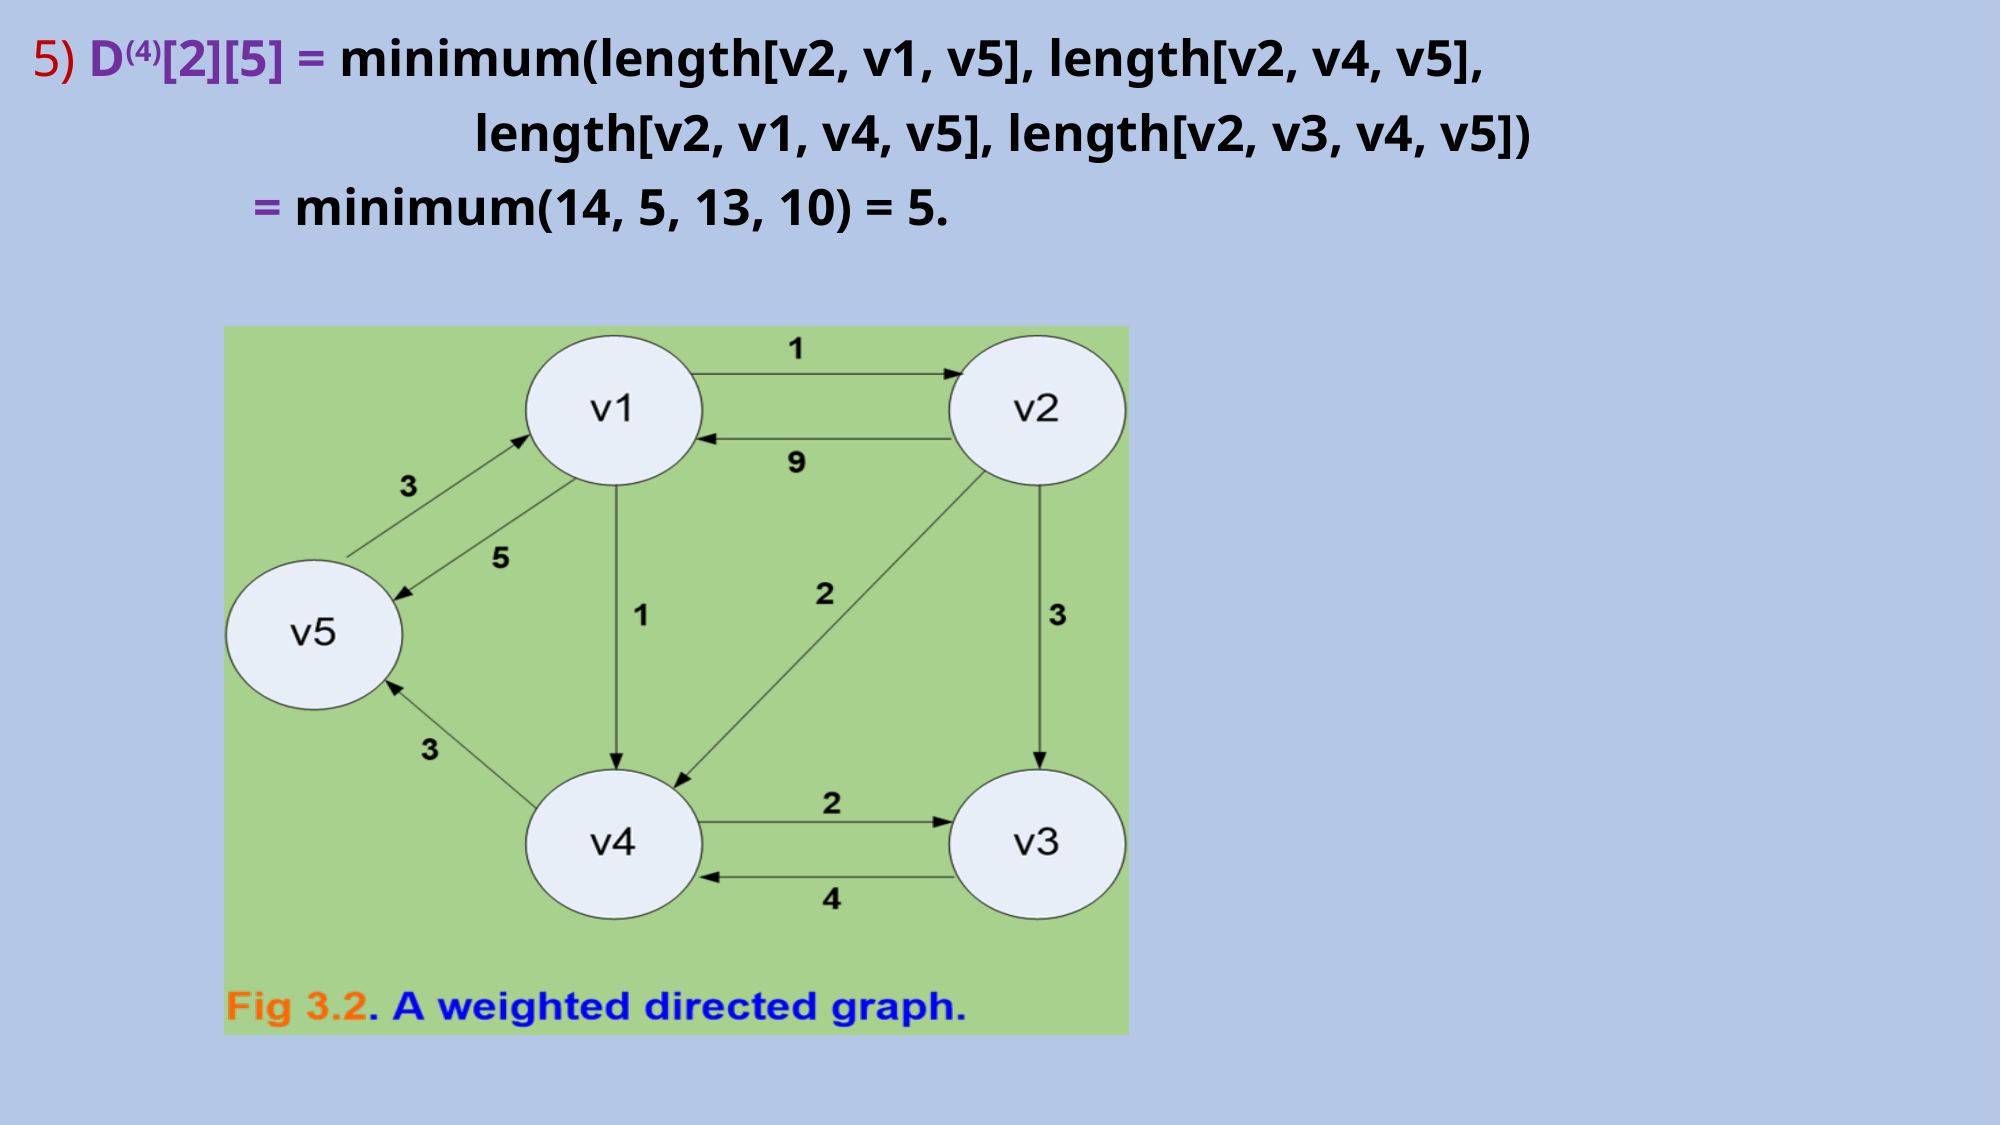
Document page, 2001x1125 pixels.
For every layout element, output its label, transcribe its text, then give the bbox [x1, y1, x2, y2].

picture [223, 326, 1130, 1035]
list 5) D(4)[2][5] = minimum(length[v2, v1, v5], length[v2, v4, v5], length[v2, v1, v4, v5], length[v2, v3, v4, v5]) = minimum(14, 5, 13, 10) = 5. [17, 25, 1976, 1110]
